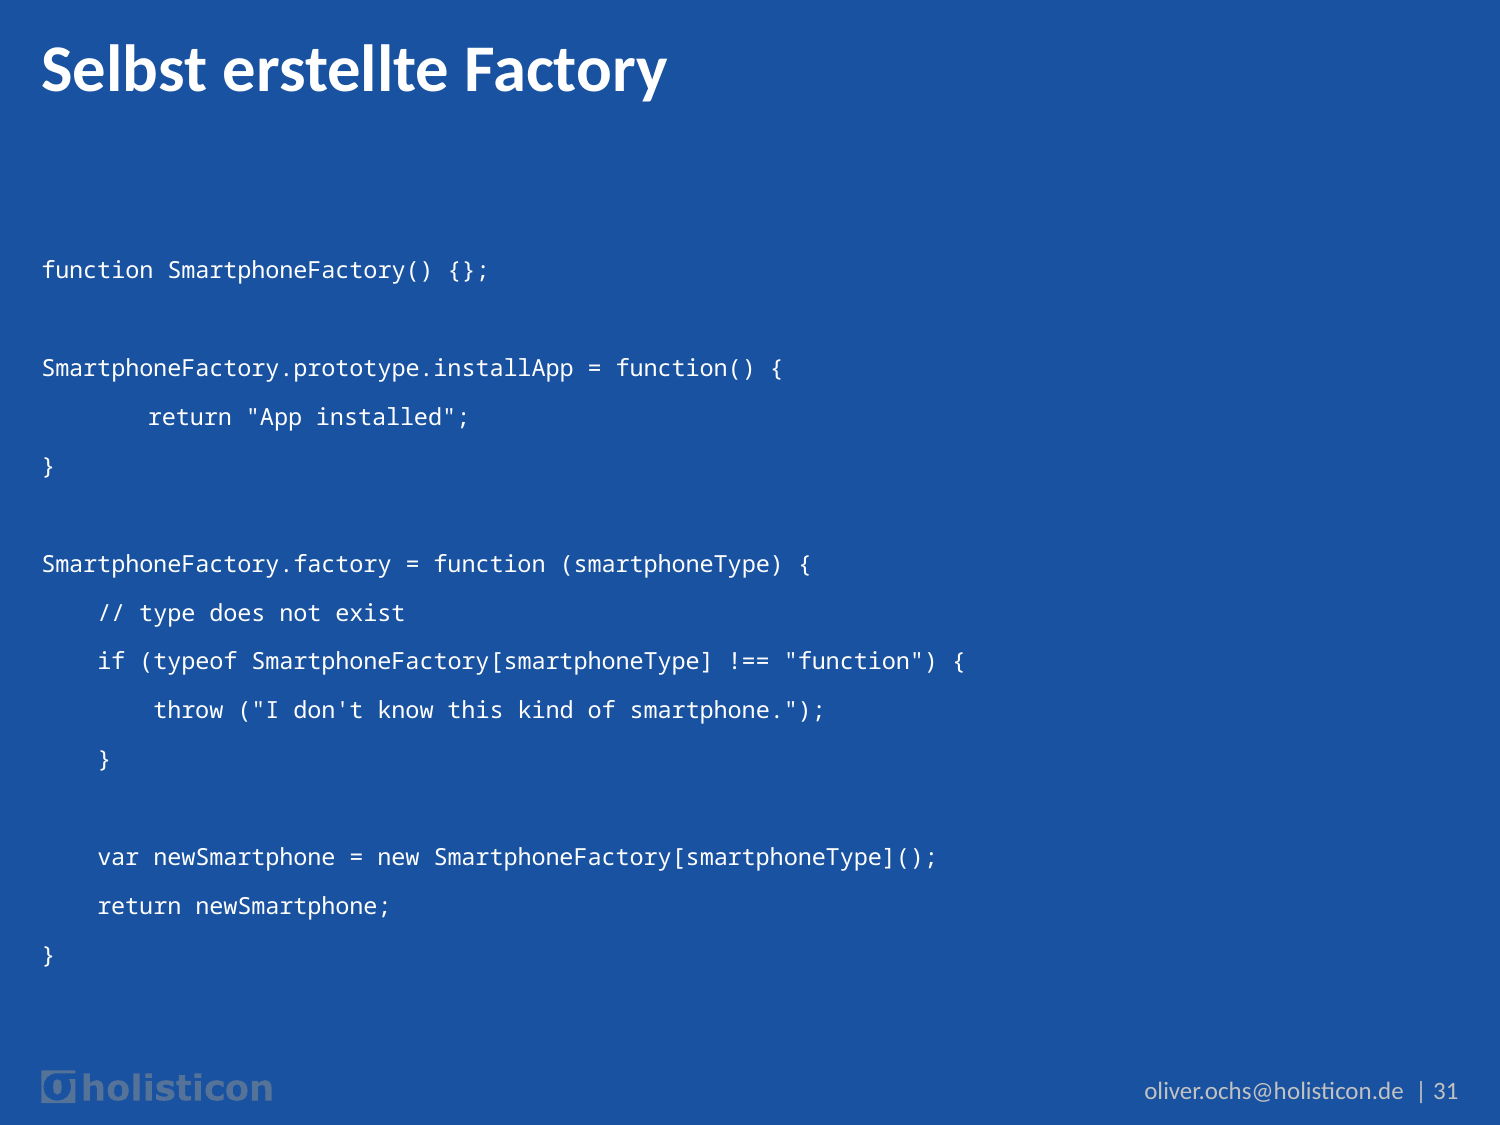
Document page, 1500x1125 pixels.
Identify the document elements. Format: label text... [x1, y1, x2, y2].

title Selbst erstellte Factory [41, 24, 1436, 188]
list function SmartphoneFactory() {}; SmartphoneFactory.prototype.installApp = function() { return "App installed"; } SmartphoneFactory.factory = function (smartphoneType) { // type does not exist if (typeof SmartphoneFactory[smartphoneType] !== "function") { throw ("I don't know this kind of smartphone."); } var newSmartphone = new SmartphoneFactory[smartphoneType](); return newSmartphone; } [41, 255, 1436, 973]
